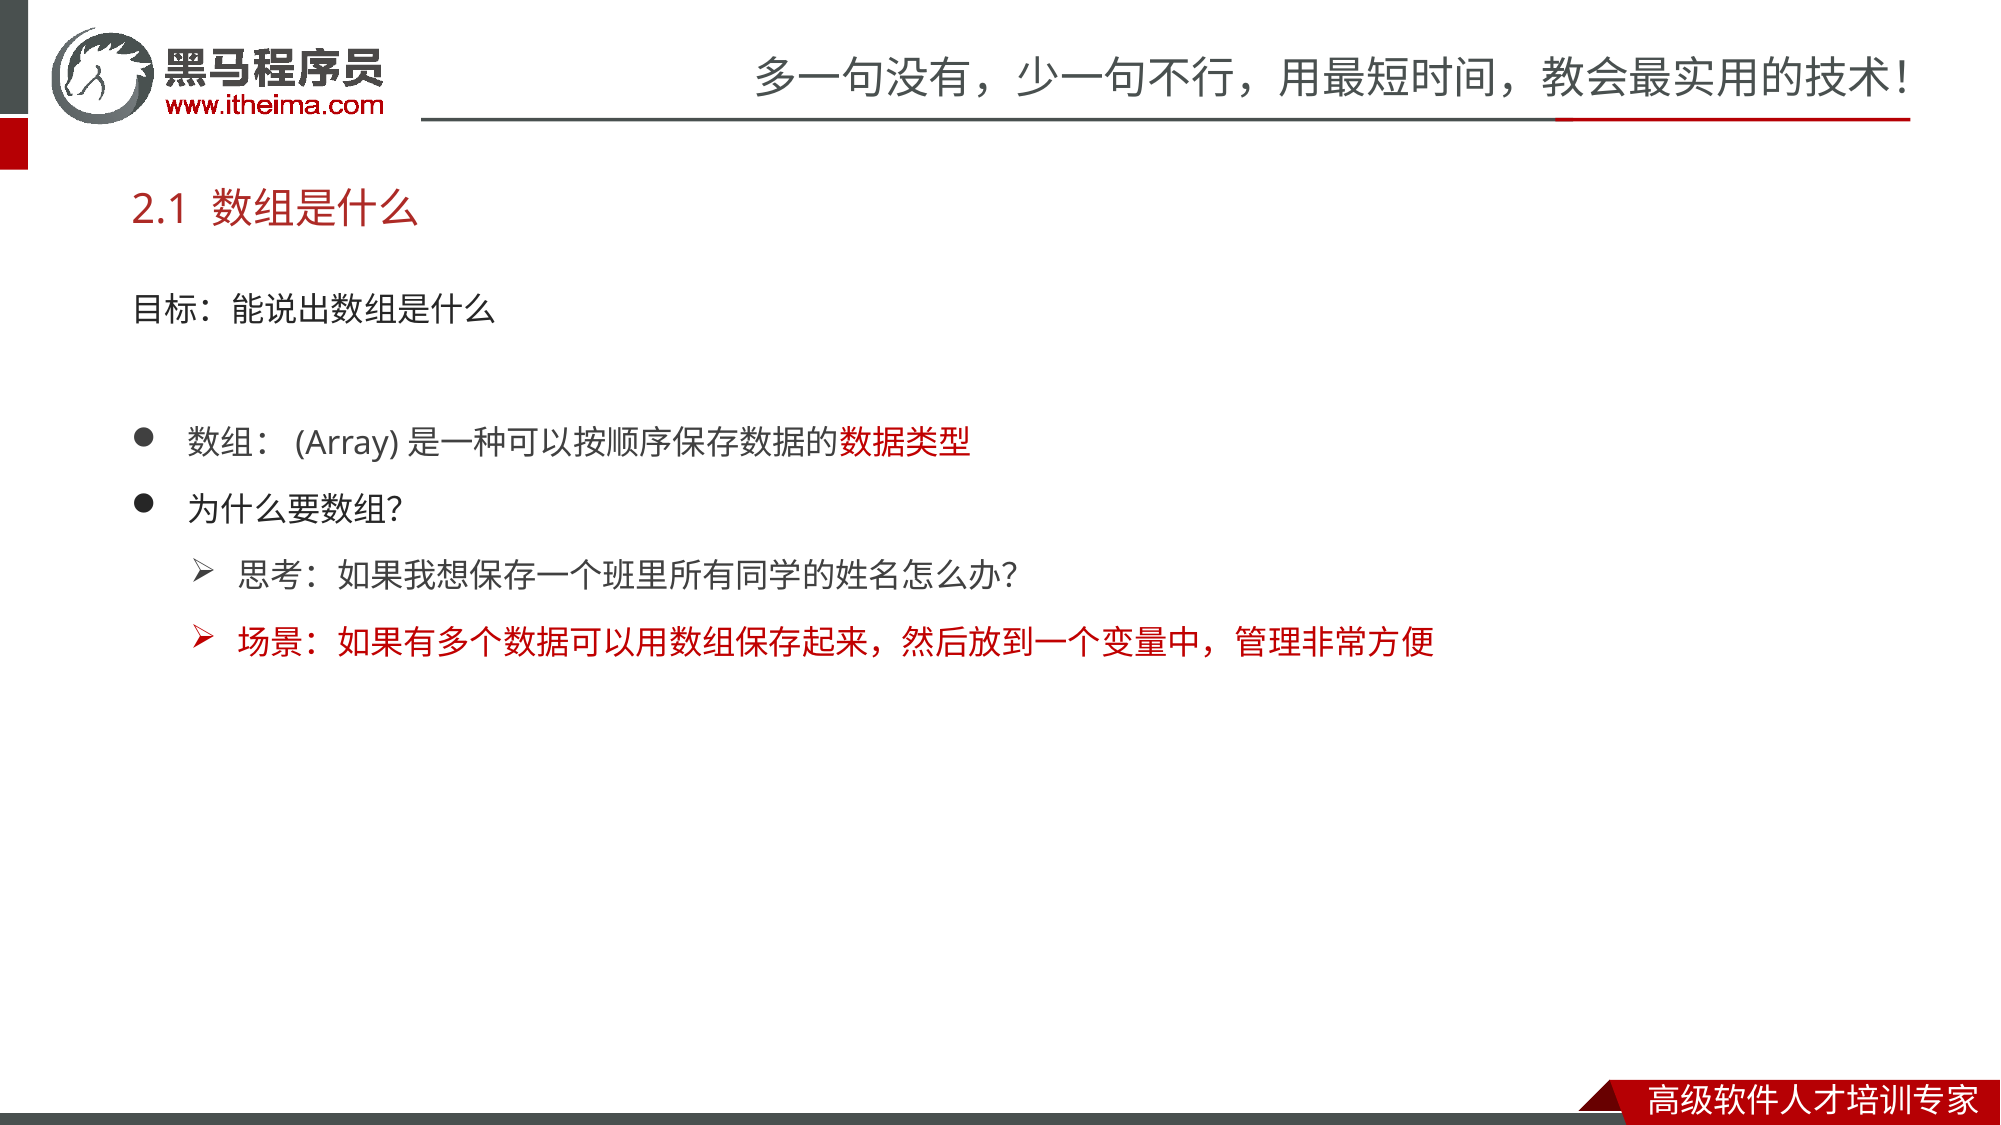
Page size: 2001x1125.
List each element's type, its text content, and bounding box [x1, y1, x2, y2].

title 2.1 数组是什么 [116, 164, 1876, 250]
picture [50, 26, 384, 125]
list 目标：能说出数组是什么 数组：(Array)是一种可以按顺序保存数据的数据类型 为什么要数组？ 思考：如果我想保存一个班里所有同学的姓名怎么办？ 场景：如果有多个数据可以用数组保存起来，然后放到一个变量中，管理非常方便 [116, 261, 1876, 1008]
